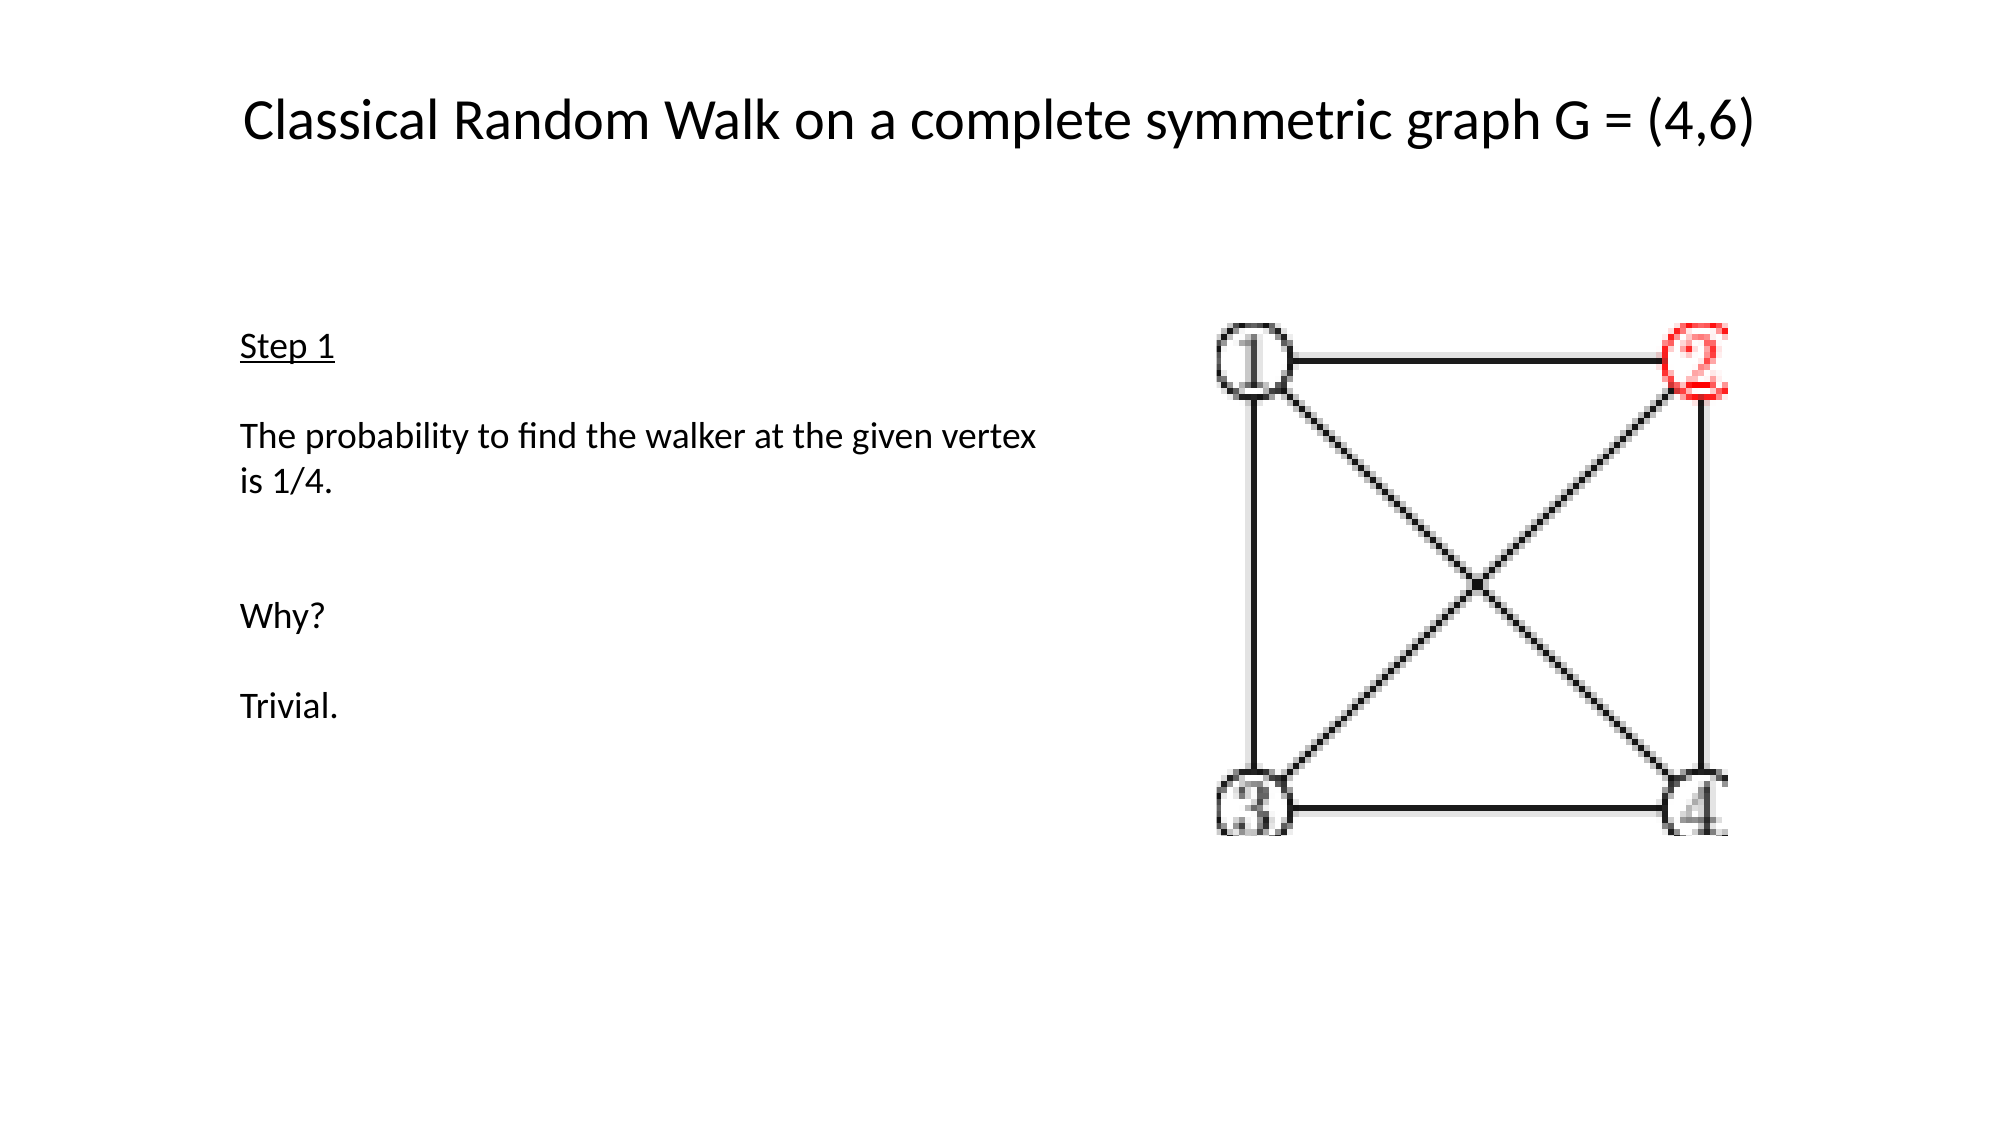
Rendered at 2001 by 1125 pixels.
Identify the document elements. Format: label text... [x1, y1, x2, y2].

text_box Classical Random Walk on a complete symmetric graph G = (4,6) [225, 73, 1775, 159]
text_box Step 1 The probability to find the walker at the given vertex is 1/4. Why? Trivial. [224, 313, 1081, 734]
picture [1216, 323, 1728, 836]
